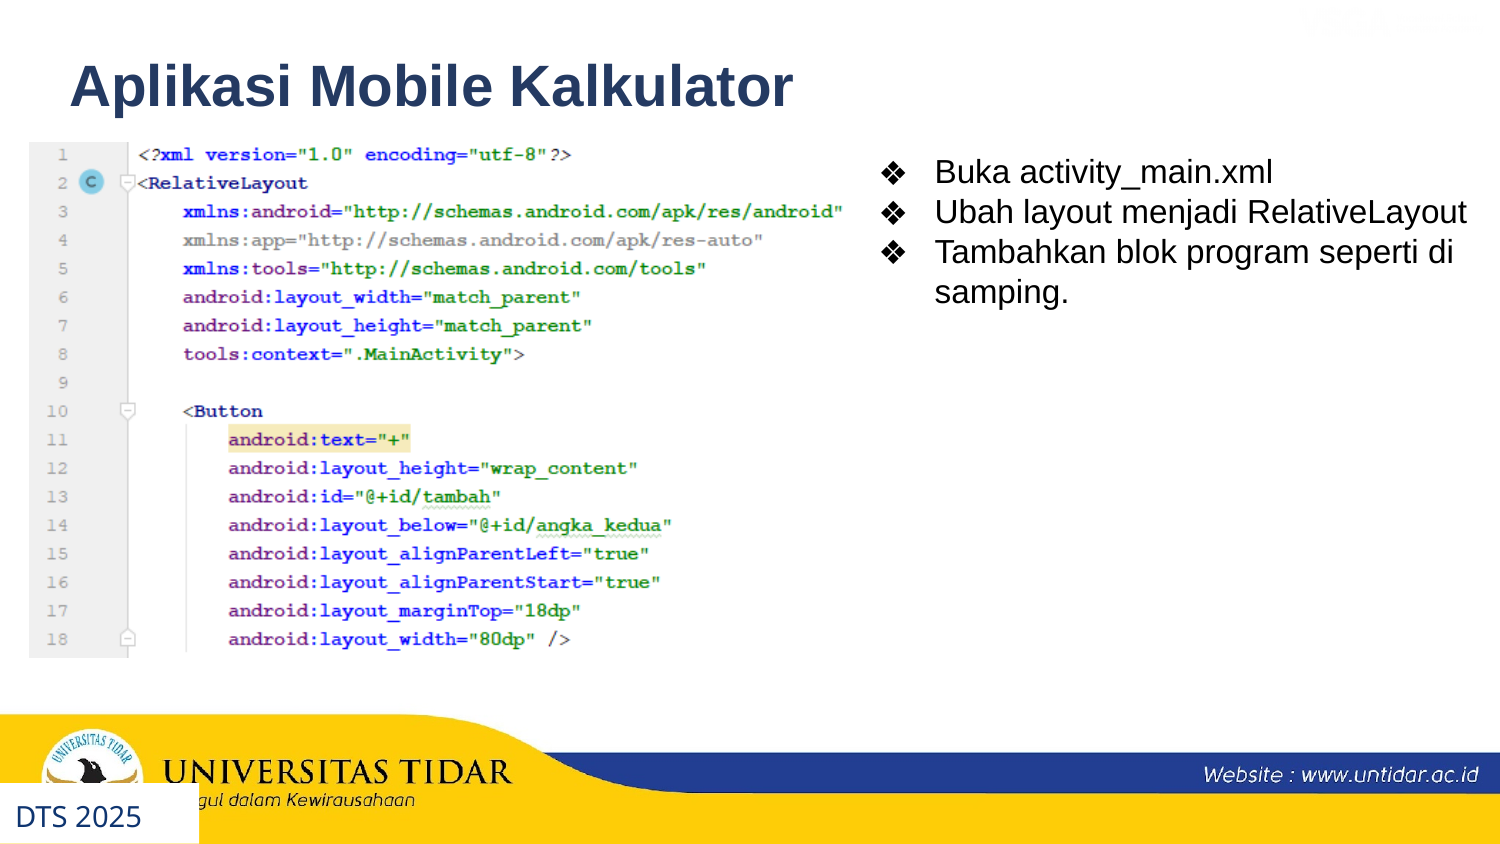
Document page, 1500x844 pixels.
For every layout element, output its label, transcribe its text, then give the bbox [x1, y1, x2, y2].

picture [0, 0, 1500, 844]
text_box Aplikasi Mobile Kalkulator [54, 40, 982, 126]
text_box DTS 2025 [0, 783, 200, 844]
text_box Buka activity_main.xml Ubah layout menjadi RelativeLayout Tambahkan blok program seperti di samping. [865, 142, 1500, 318]
